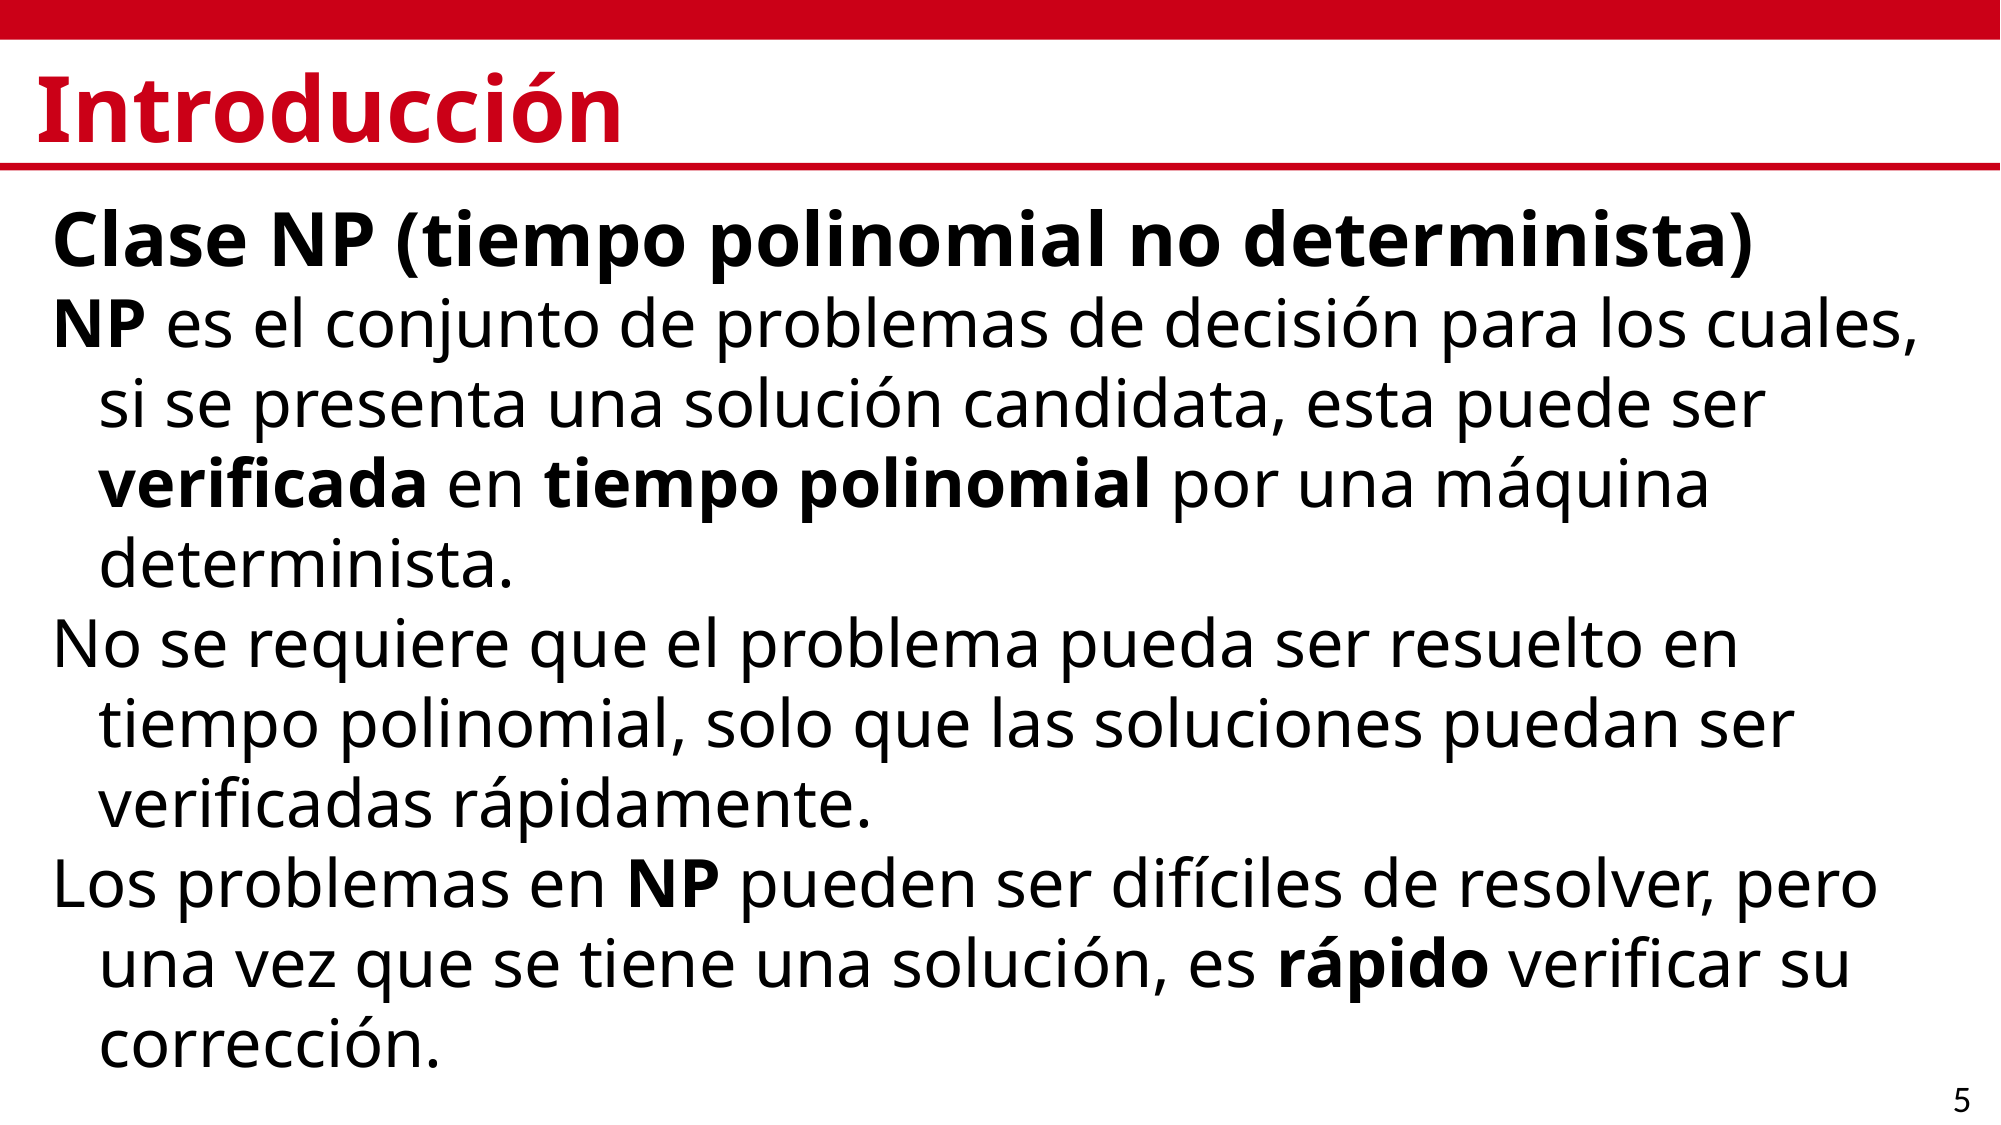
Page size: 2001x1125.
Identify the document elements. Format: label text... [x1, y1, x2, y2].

subtitle Clase NP (tiempo polinomial no determinista) NP es el conjunto de problemas de decisión para los cuales, si se presenta una solución candidata, esta puede ser verificada en tiempo polinomial por una máquina determinista. No se requiere que el problema pueda ser resuelto en tiempo polinomial, solo que las soluciones puedan ser verificadas rápidamente. Los problemas en NP pueden ser difíciles de resolver, pero una vez que se tiene una solución, es rápido verificar su corrección. [51, 259, 1937, 1013]
title Introducción [36, 57, 1964, 168]
slide_number 5 [1937, 1067, 2000, 1125]
